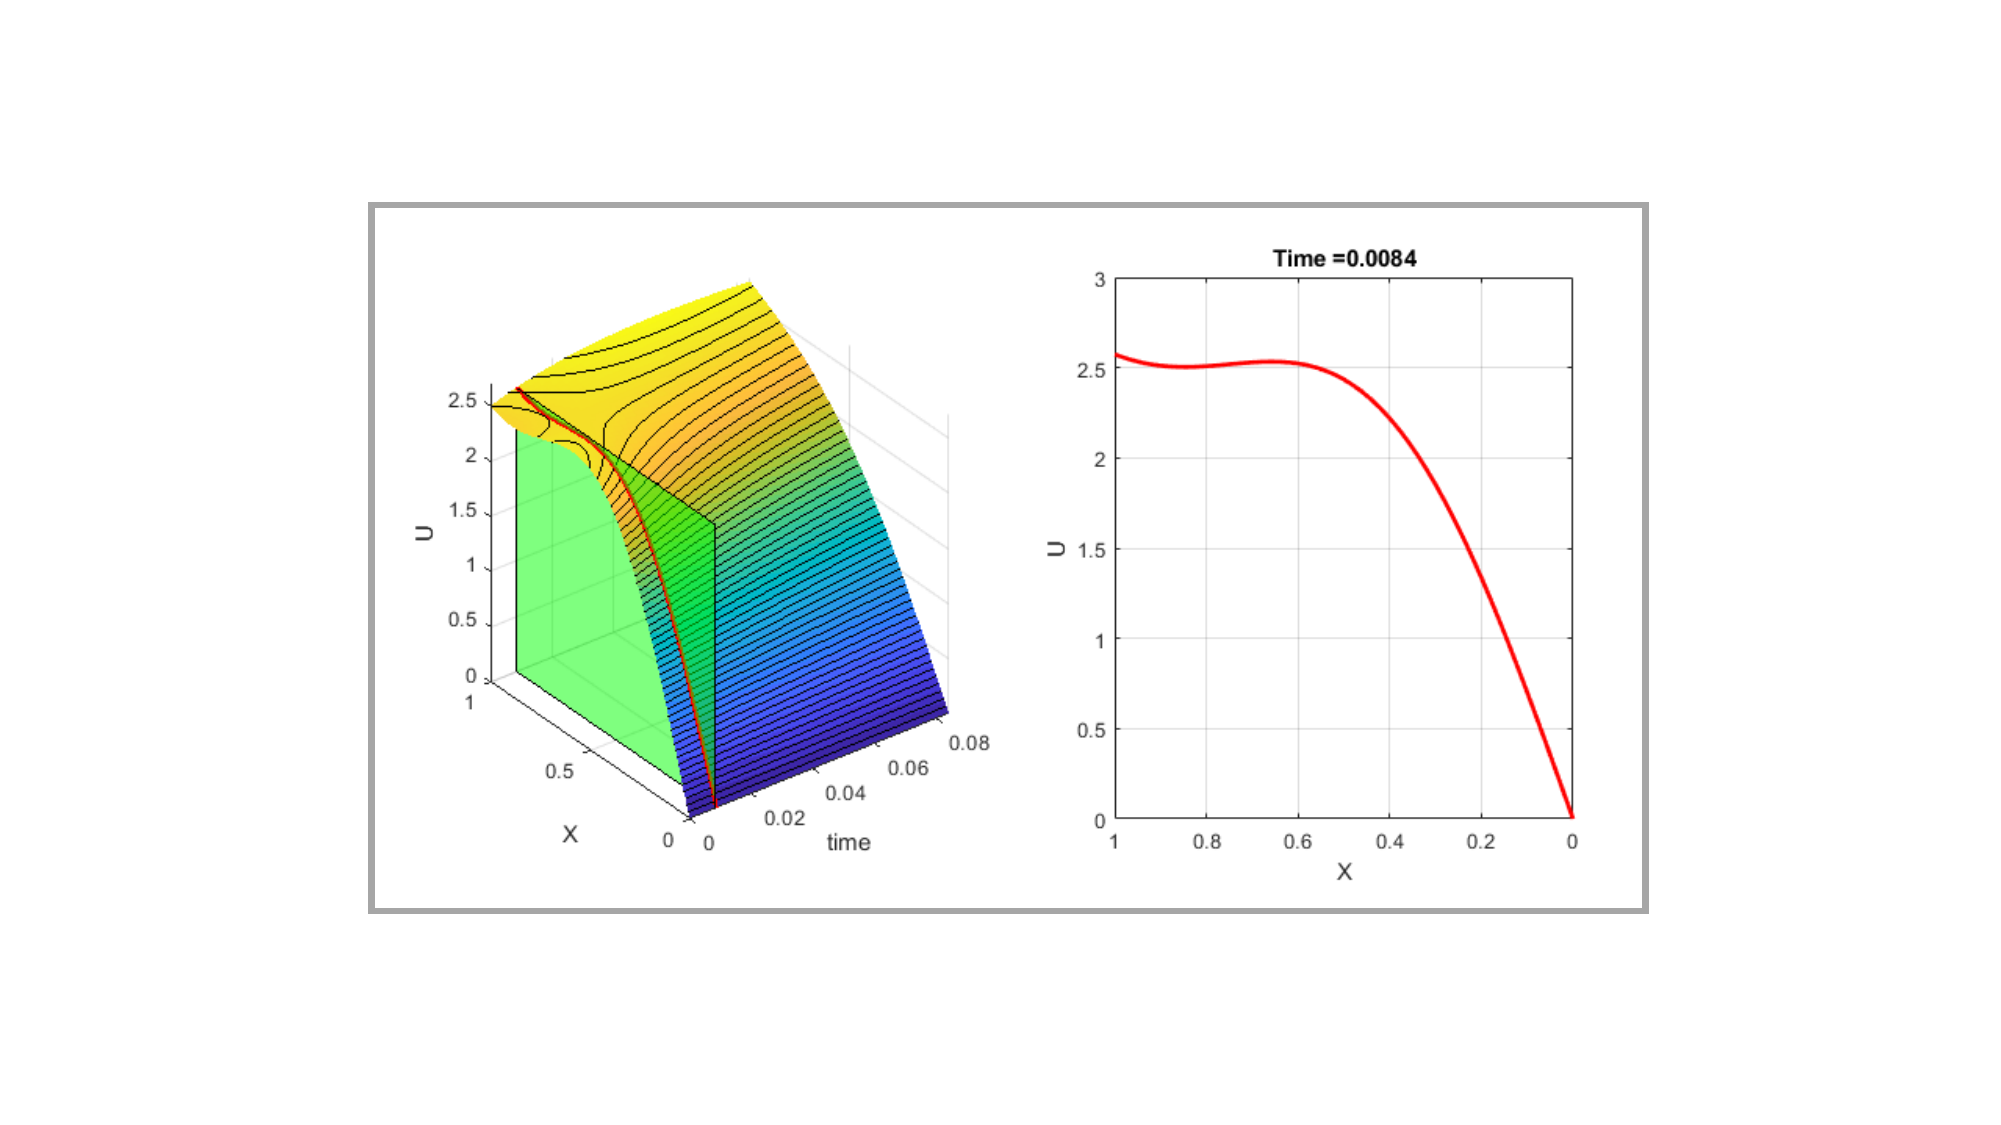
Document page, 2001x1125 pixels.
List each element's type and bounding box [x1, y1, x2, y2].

picture [411, 237, 1589, 888]
text_box [370, 204, 1647, 912]
